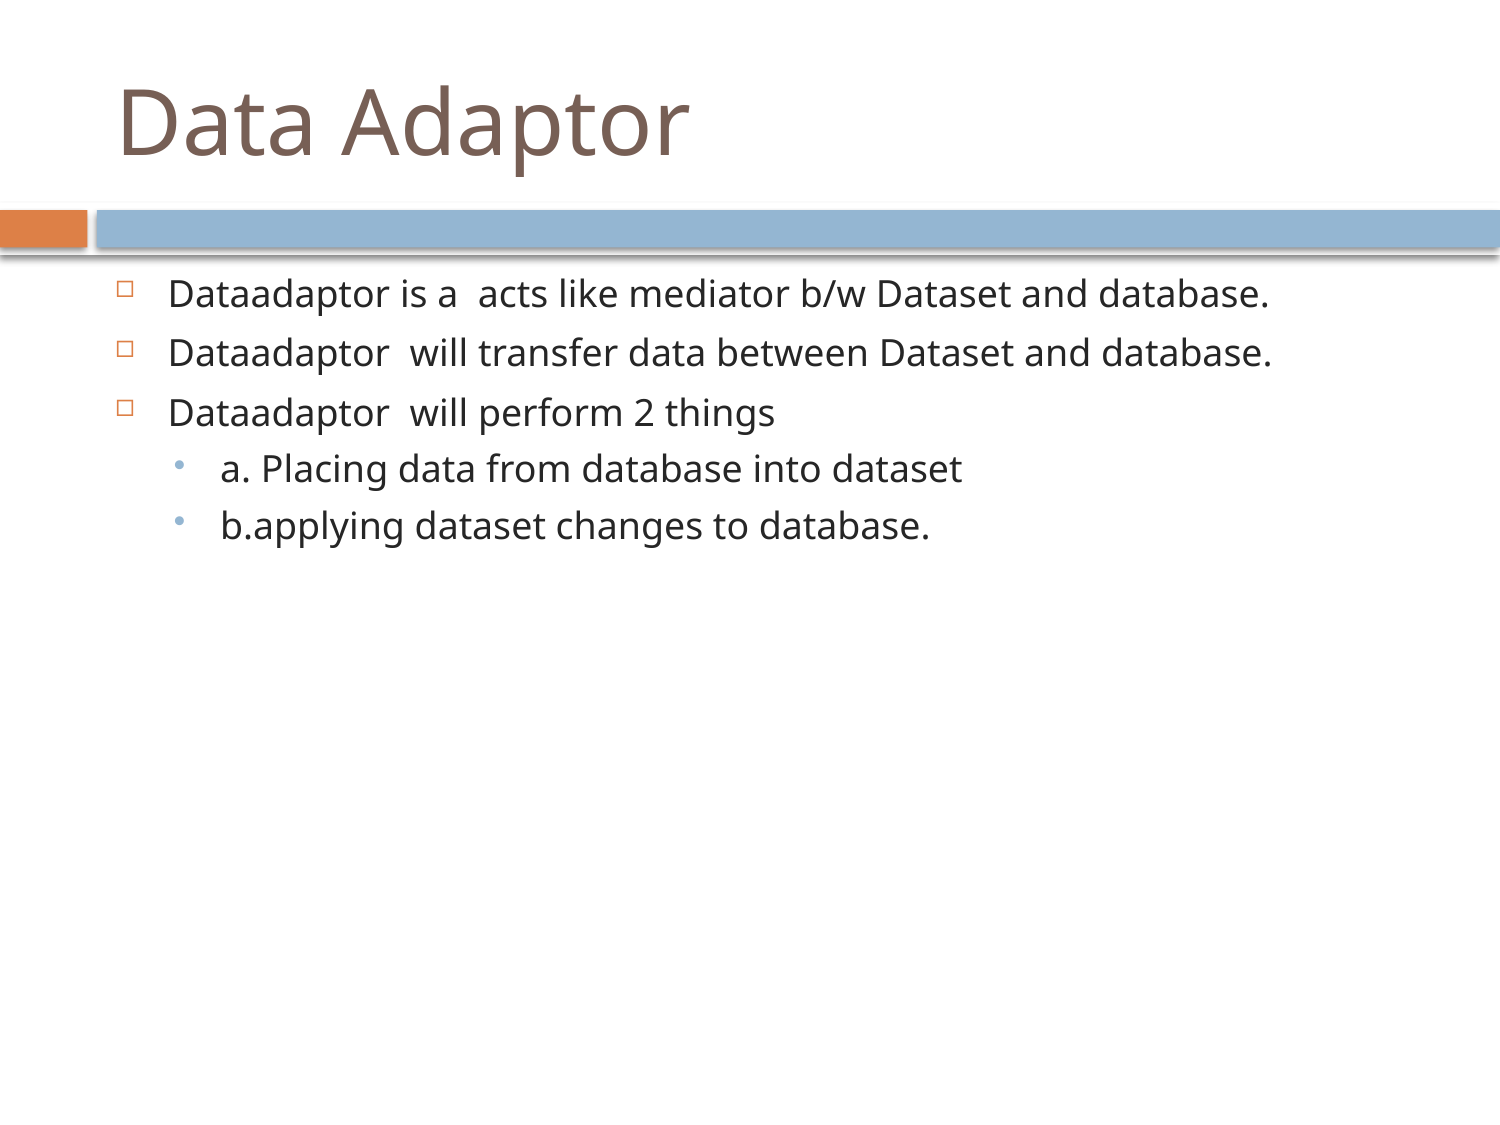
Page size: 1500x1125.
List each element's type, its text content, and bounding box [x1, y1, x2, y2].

title Data Adaptor [100, 37, 1438, 200]
list Dataadaptor is a acts like mediator b/w Dataset and database. Dataadaptor will transfer data between Dataset and database. Dataadaptor will perform 2 things a. Placing data from database into dataset b.applying dataset changes to database. [100, 262, 1438, 1000]
